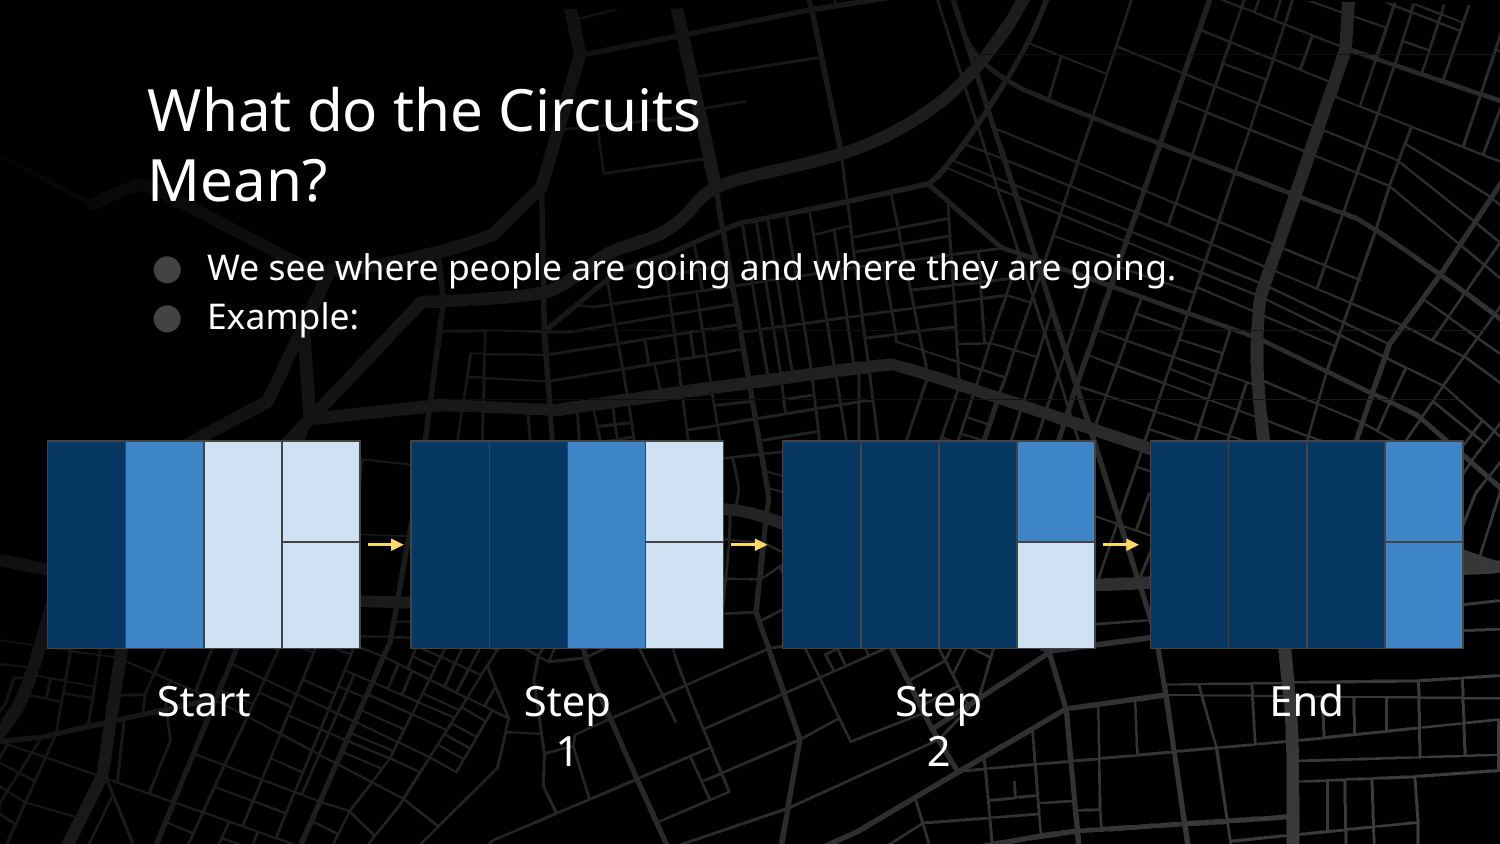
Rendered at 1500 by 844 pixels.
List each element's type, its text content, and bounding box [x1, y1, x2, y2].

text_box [782, 440, 1096, 649]
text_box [1150, 440, 1464, 649]
title What do the Circuits Mean? [132, 57, 792, 151]
title Step 1 [505, 660, 630, 729]
list We see where people are going and where they are going. Example: [116, 223, 1358, 345]
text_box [410, 440, 724, 649]
title Start [141, 660, 266, 729]
title End [1244, 660, 1369, 729]
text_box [47, 440, 361, 649]
title Step 2 [876, 660, 1001, 729]
